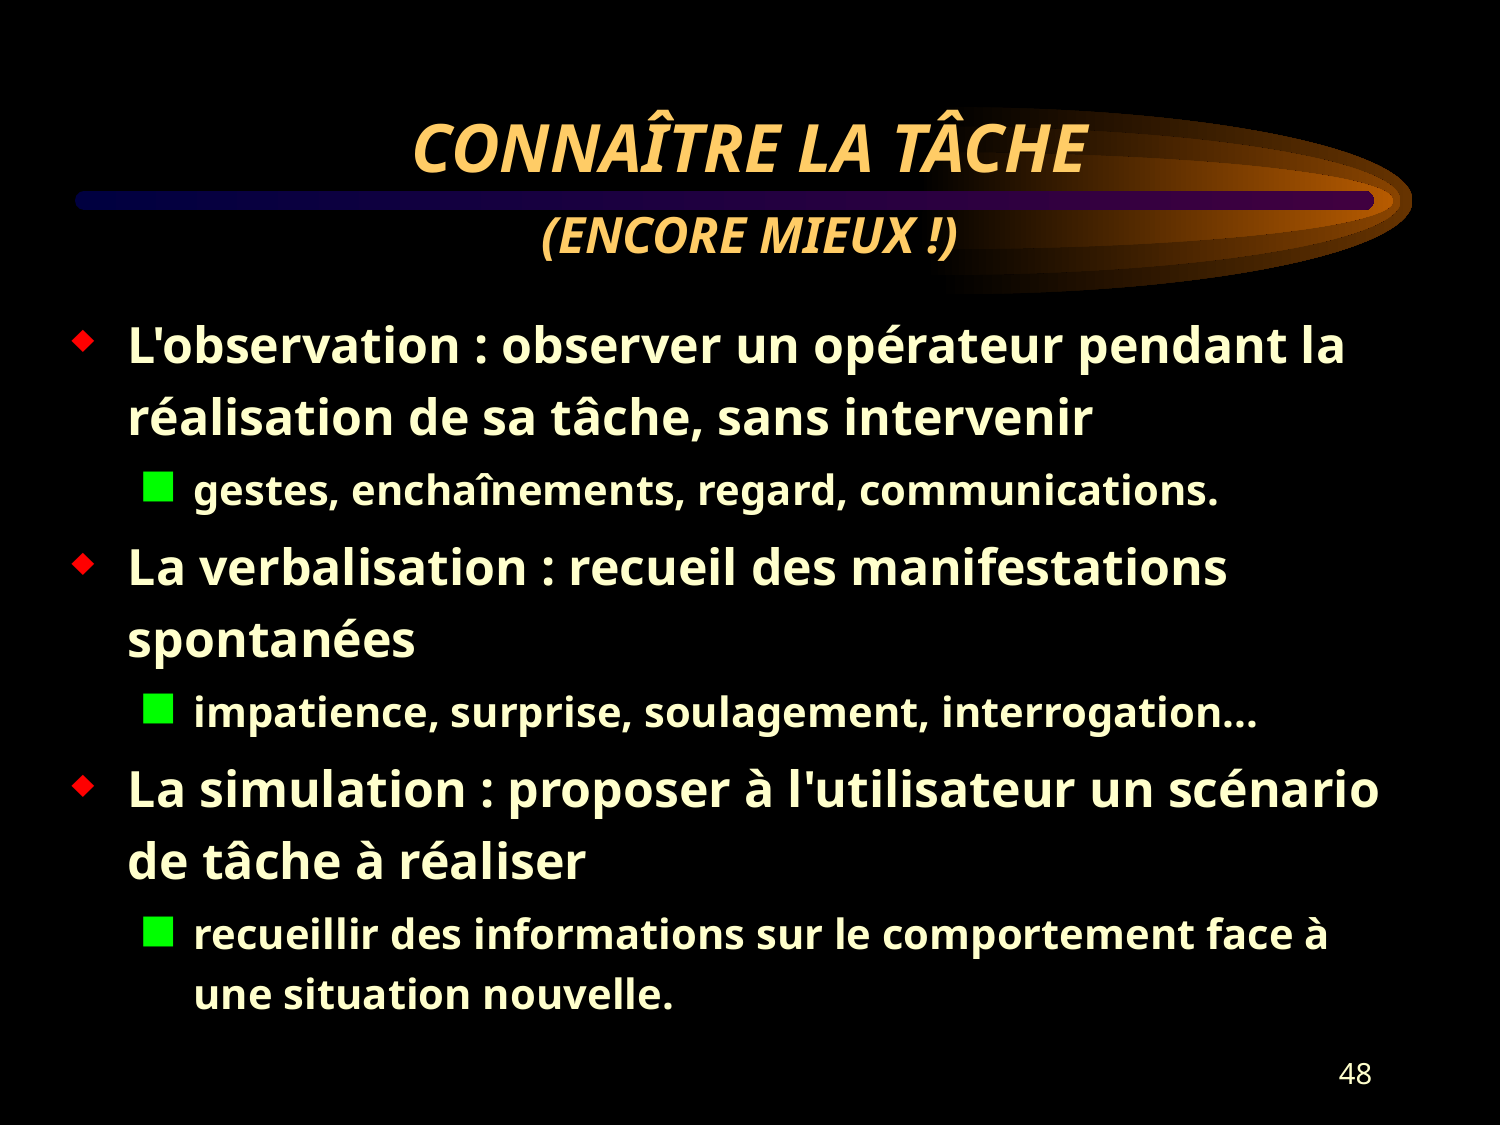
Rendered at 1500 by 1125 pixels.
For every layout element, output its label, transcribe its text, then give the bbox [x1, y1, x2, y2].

slide_number 48 [1074, 1037, 1388, 1113]
list L'observation : observer un opérateur pendant la réalisation de sa tâche, sans intervenir gestes, enchaînements, regard, communications. La verbalisation : recueil des manifestations spontanées impatience, surprise, soulagement, interrogation... La simulation : proposer à l'utilisateur un scénario de tâche à réaliser recueillir des informations sur le comportement face à une situation nouvelle. [56, 293, 1429, 989]
title CONNAÎTRE LA TÂCHE (ENCORE MIEUX !) [112, 73, 1388, 262]
